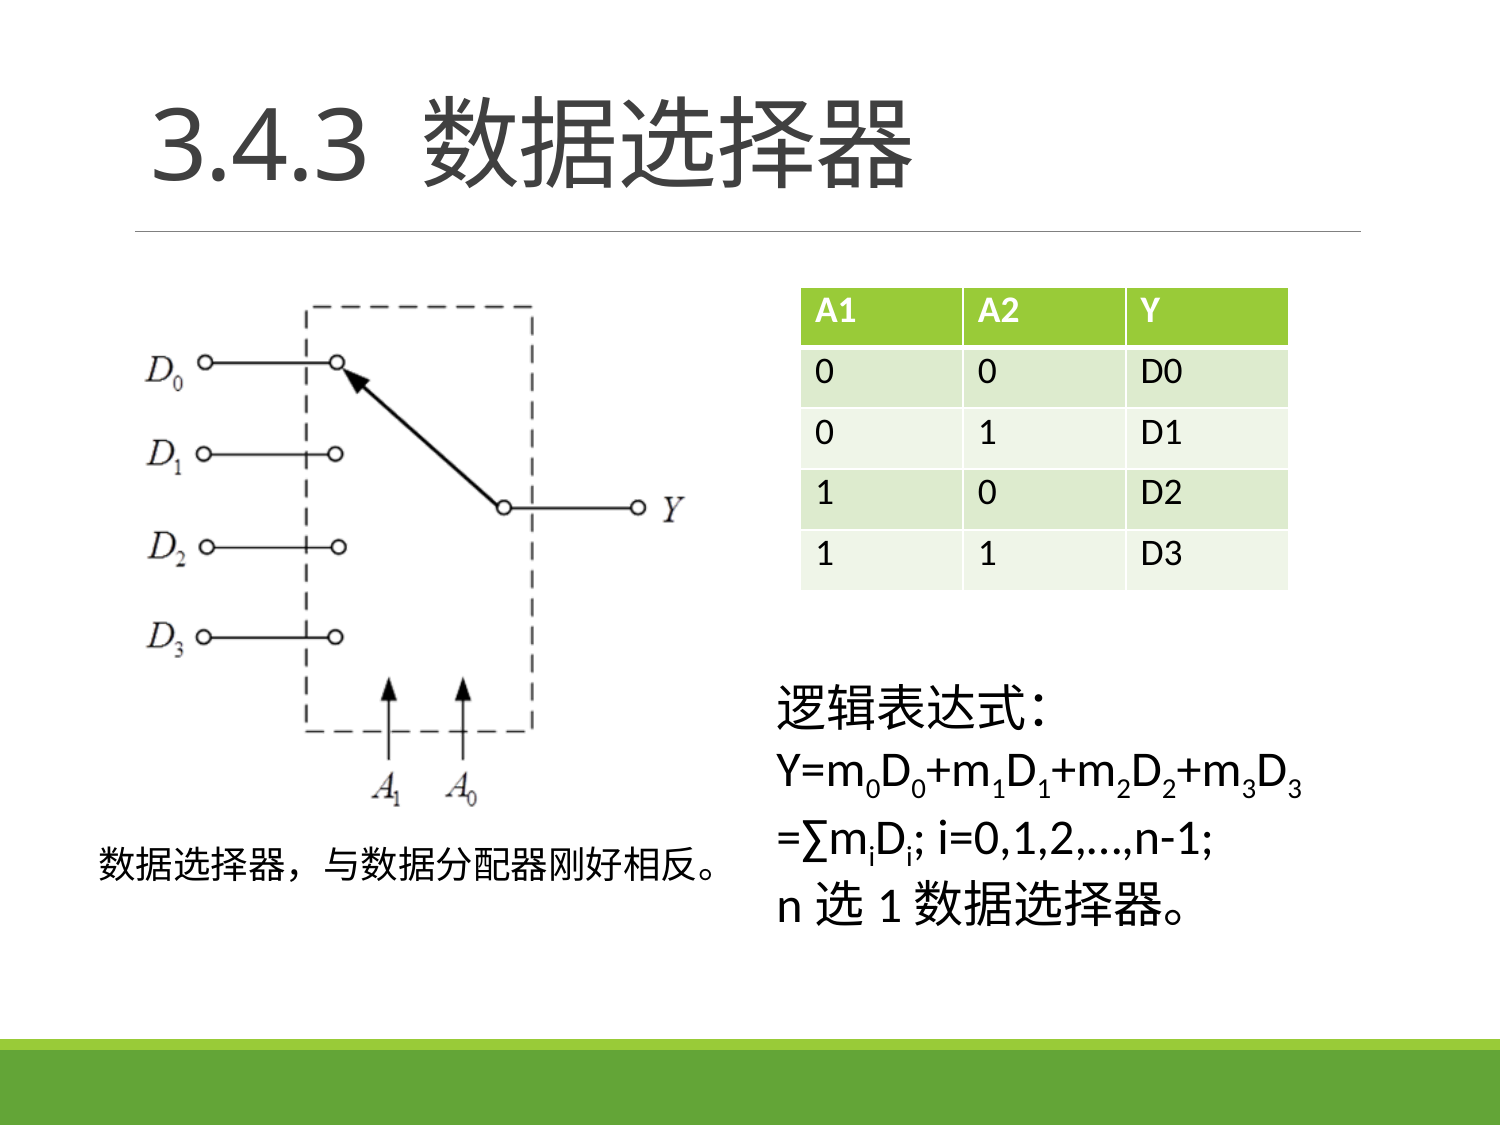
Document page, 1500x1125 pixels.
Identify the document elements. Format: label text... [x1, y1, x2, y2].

text_box 数据选择器，与数据分配器刚好相反。 [83, 833, 751, 893]
table_cell 0 [964, 470, 1125, 529]
table_cell D2 [1127, 470, 1288, 529]
text_box 逻辑表达式： Y=m0D0+m1D1+m2D2+m3D3 =∑miDi; i=0,1,2,…,n-1; n选1数据选择器。 [761, 668, 1420, 1000]
table_cell 1 [801, 470, 962, 529]
table_cell 0 [801, 409, 962, 468]
table_cell D1 [1127, 409, 1288, 468]
table_header A2 [964, 288, 1125, 345]
table_header A1 [801, 288, 962, 345]
table_cell D3 [1127, 531, 1288, 590]
table_cell 1 [964, 409, 1125, 468]
picture [135, 302, 699, 823]
title 3.4.3 数据选择器 [135, 47, 1373, 209]
table_cell 1 [964, 531, 1125, 590]
table_cell 0 [964, 350, 1125, 407]
table_cell D0 [1127, 350, 1288, 407]
table_header Y [1127, 288, 1288, 345]
table_cell 0 [801, 350, 962, 407]
table_cell 1 [801, 531, 962, 590]
